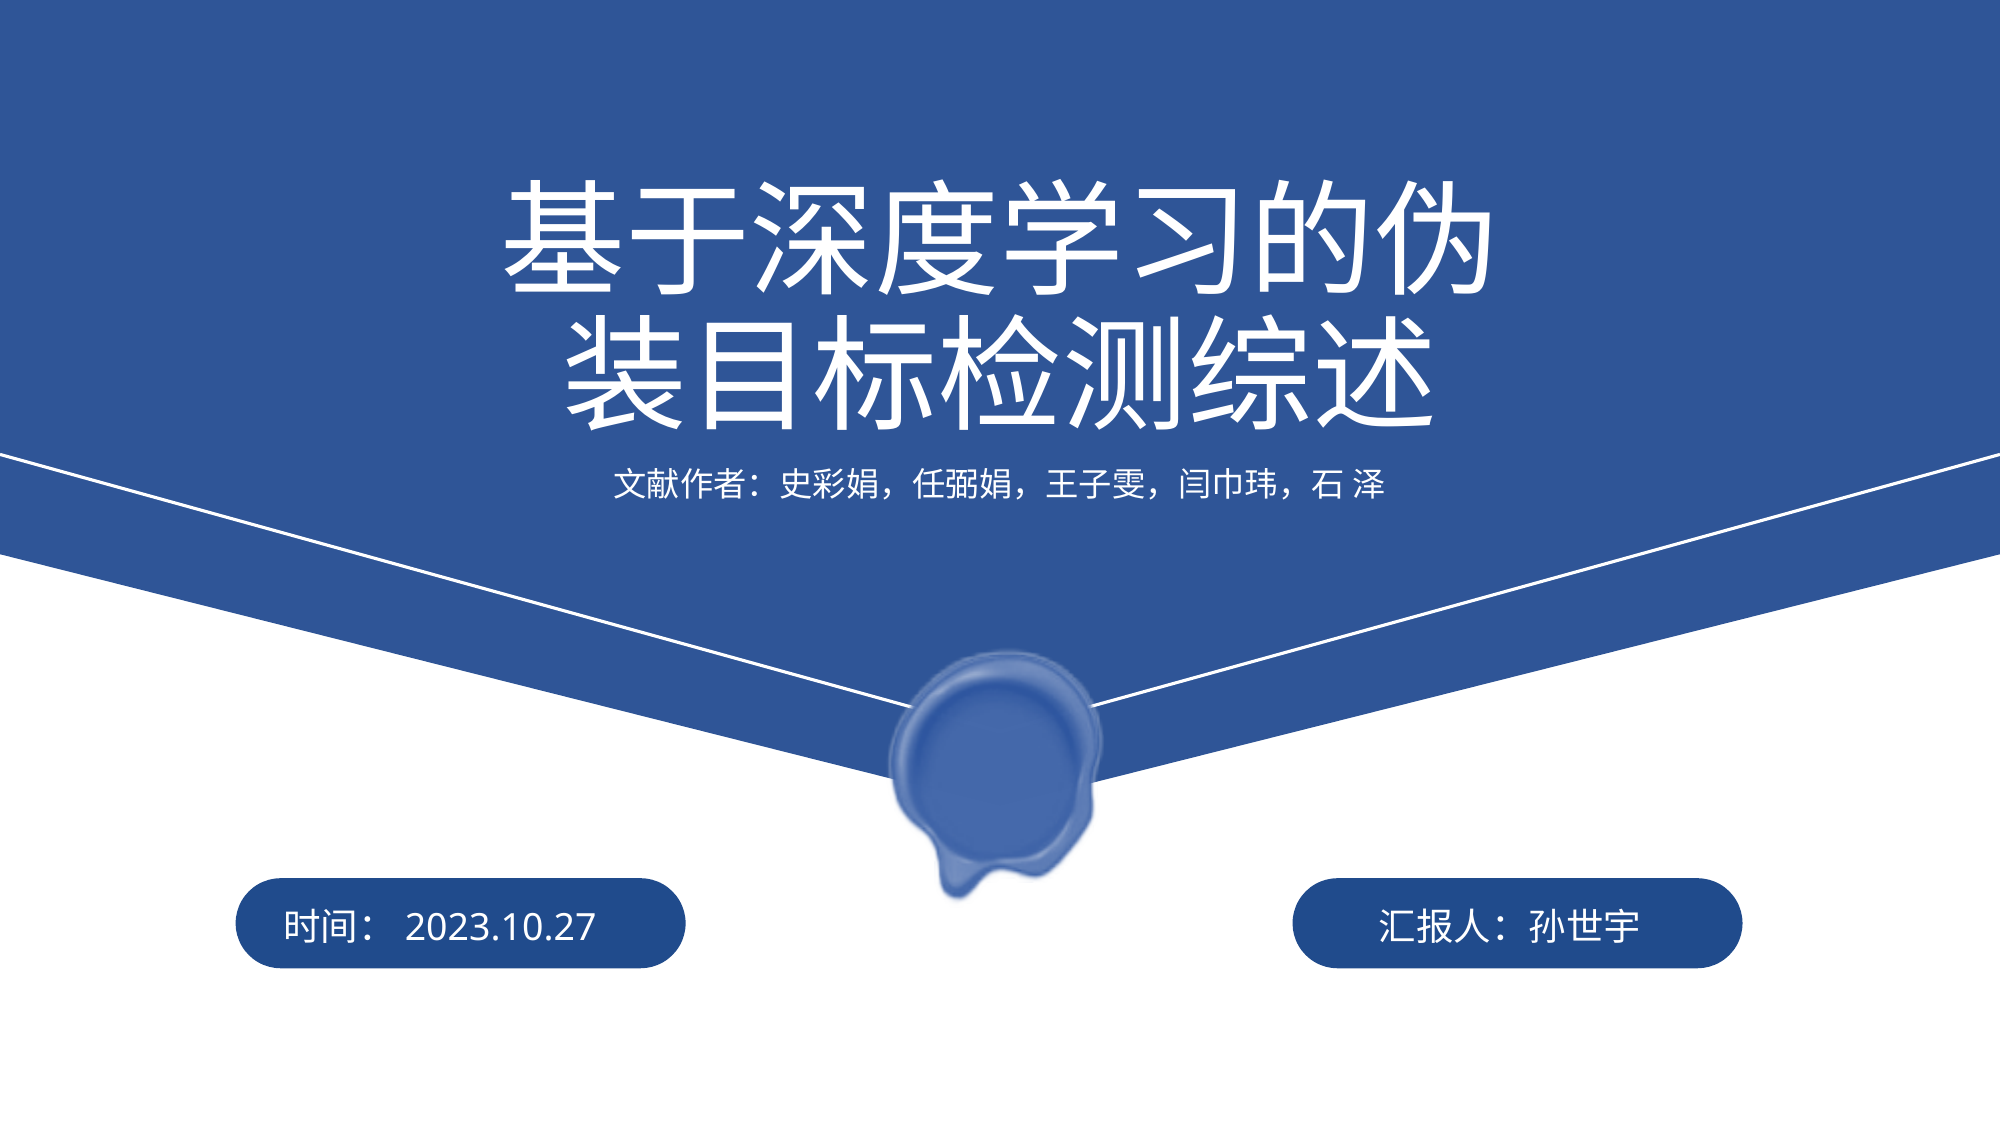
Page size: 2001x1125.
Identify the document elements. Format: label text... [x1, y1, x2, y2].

list 基于深度学习的伪装目标检测综述 文献作者：史彩娟，任弼娟，王子雯，闫巾玮，石 泽 [436, 169, 1564, 720]
text_box 时间：2023.10.27 [268, 895, 936, 956]
text_box 汇报人：孙世宇 [1364, 895, 1828, 956]
